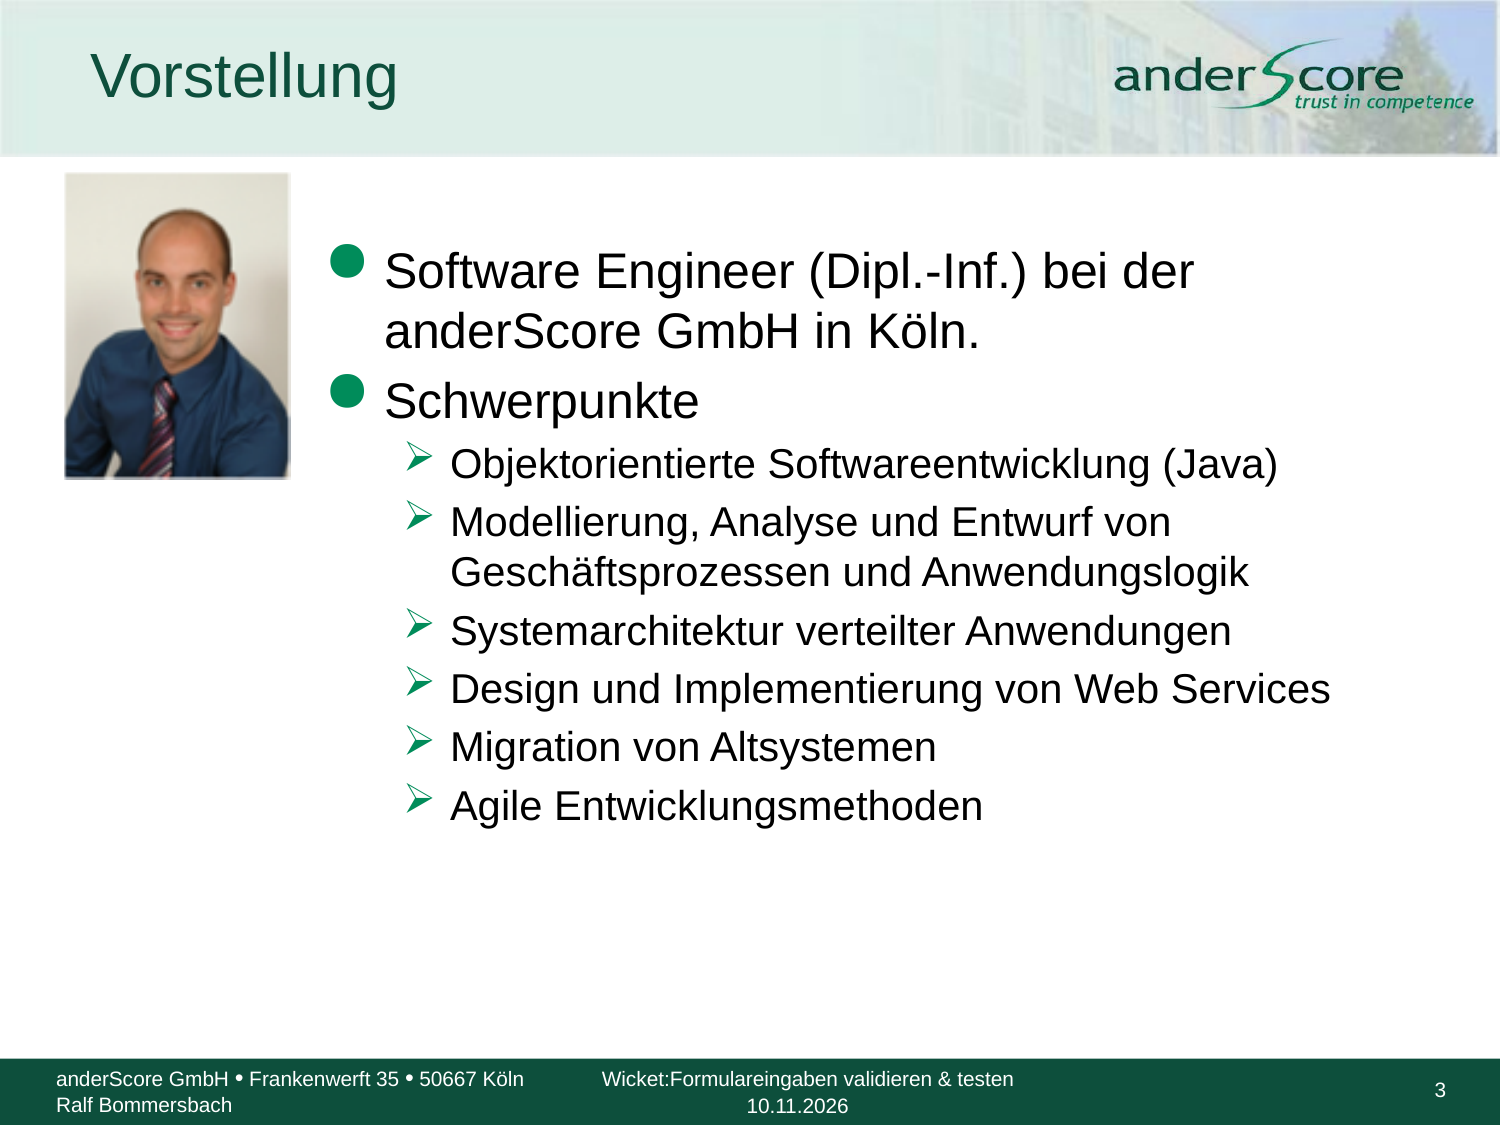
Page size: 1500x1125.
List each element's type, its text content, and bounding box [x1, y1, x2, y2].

list Software Engineer (Dipl.-Inf.) bei der anderScore GmbH in Köln. Schwerpunkte Objektorientierte Softwareentwicklung (Java) Modellierung, Analyse und Entwurf von Geschäftsprozessen und Anwendungslogik Systemarchitektur verteilter Anwendungen Design und Implementierung von Web Services Migration von Altsystemen Agile Entwicklungsmethoden [312, 160, 1448, 1048]
title Vorstellung [74, 18, 987, 136]
picture [64, 172, 291, 480]
picture [0, 0, 1500, 157]
